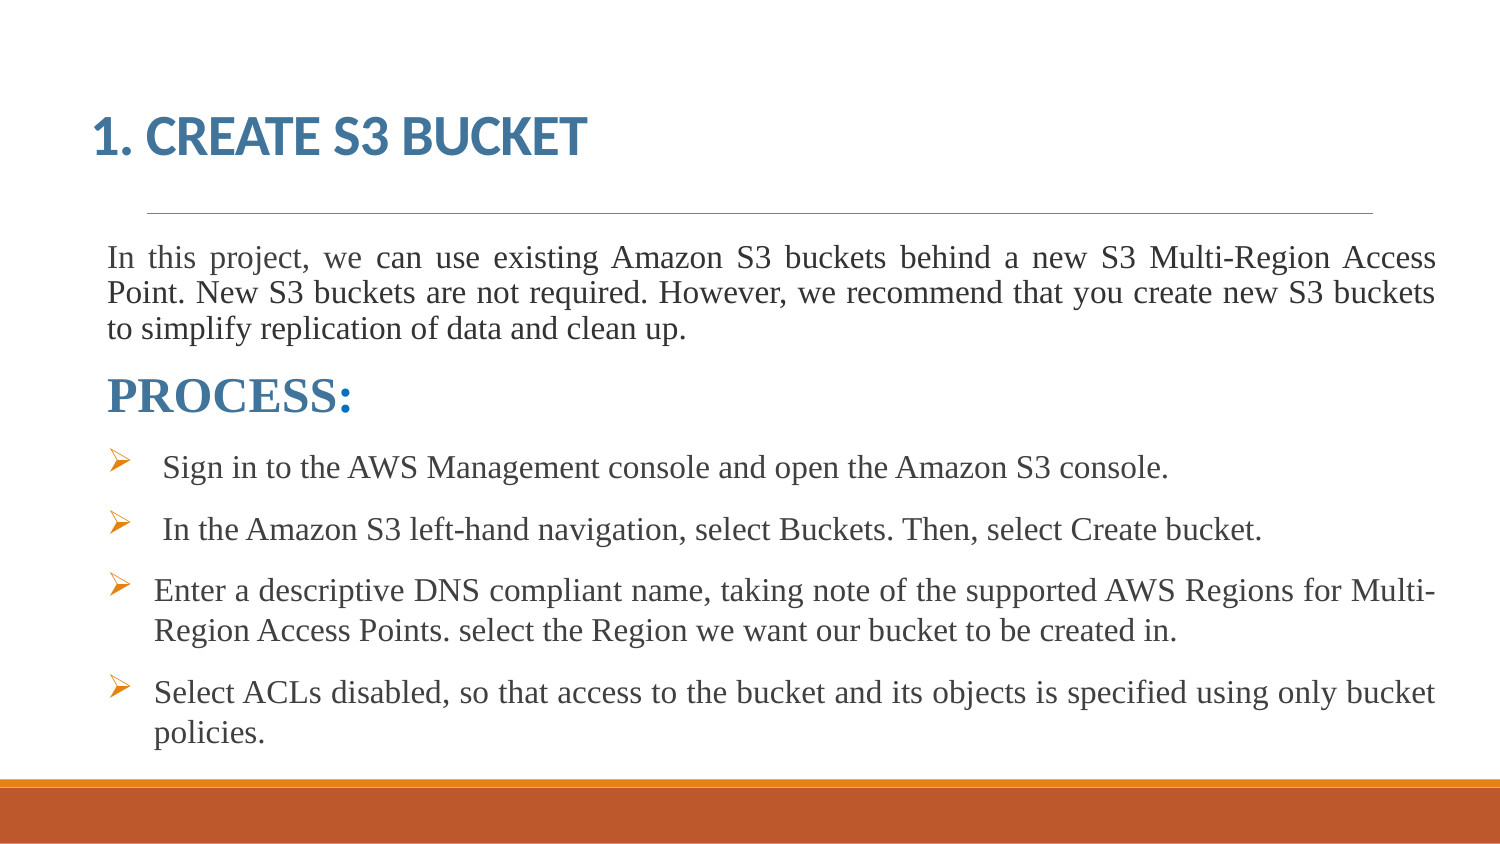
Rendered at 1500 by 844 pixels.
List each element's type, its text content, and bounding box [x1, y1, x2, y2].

title 1. CREATE S3 BUCKET [75, 33, 1425, 175]
list In this project, we can use existing Amazon S3 buckets behind a new S3 Multi-Region Access Point. New S3 buckets are not required. However, we recommend that you create new S3 buckets to simplify replication of data and clean up. PROCESS: Sign in to the AWS Management console and open the Amazon S3 console. In the Amazon S3 left-hand navigation, select Buckets. Then, select Create bucket. Enter a descriptive DNS compliant name, taking note of the supported AWS Regions for Multi-Region Access Points. select the Region we want our bucket to be created in. Select ACLs disabled, so that access to the bucket and its objects is specified using only bucket policies. [88, 174, 1439, 775]
